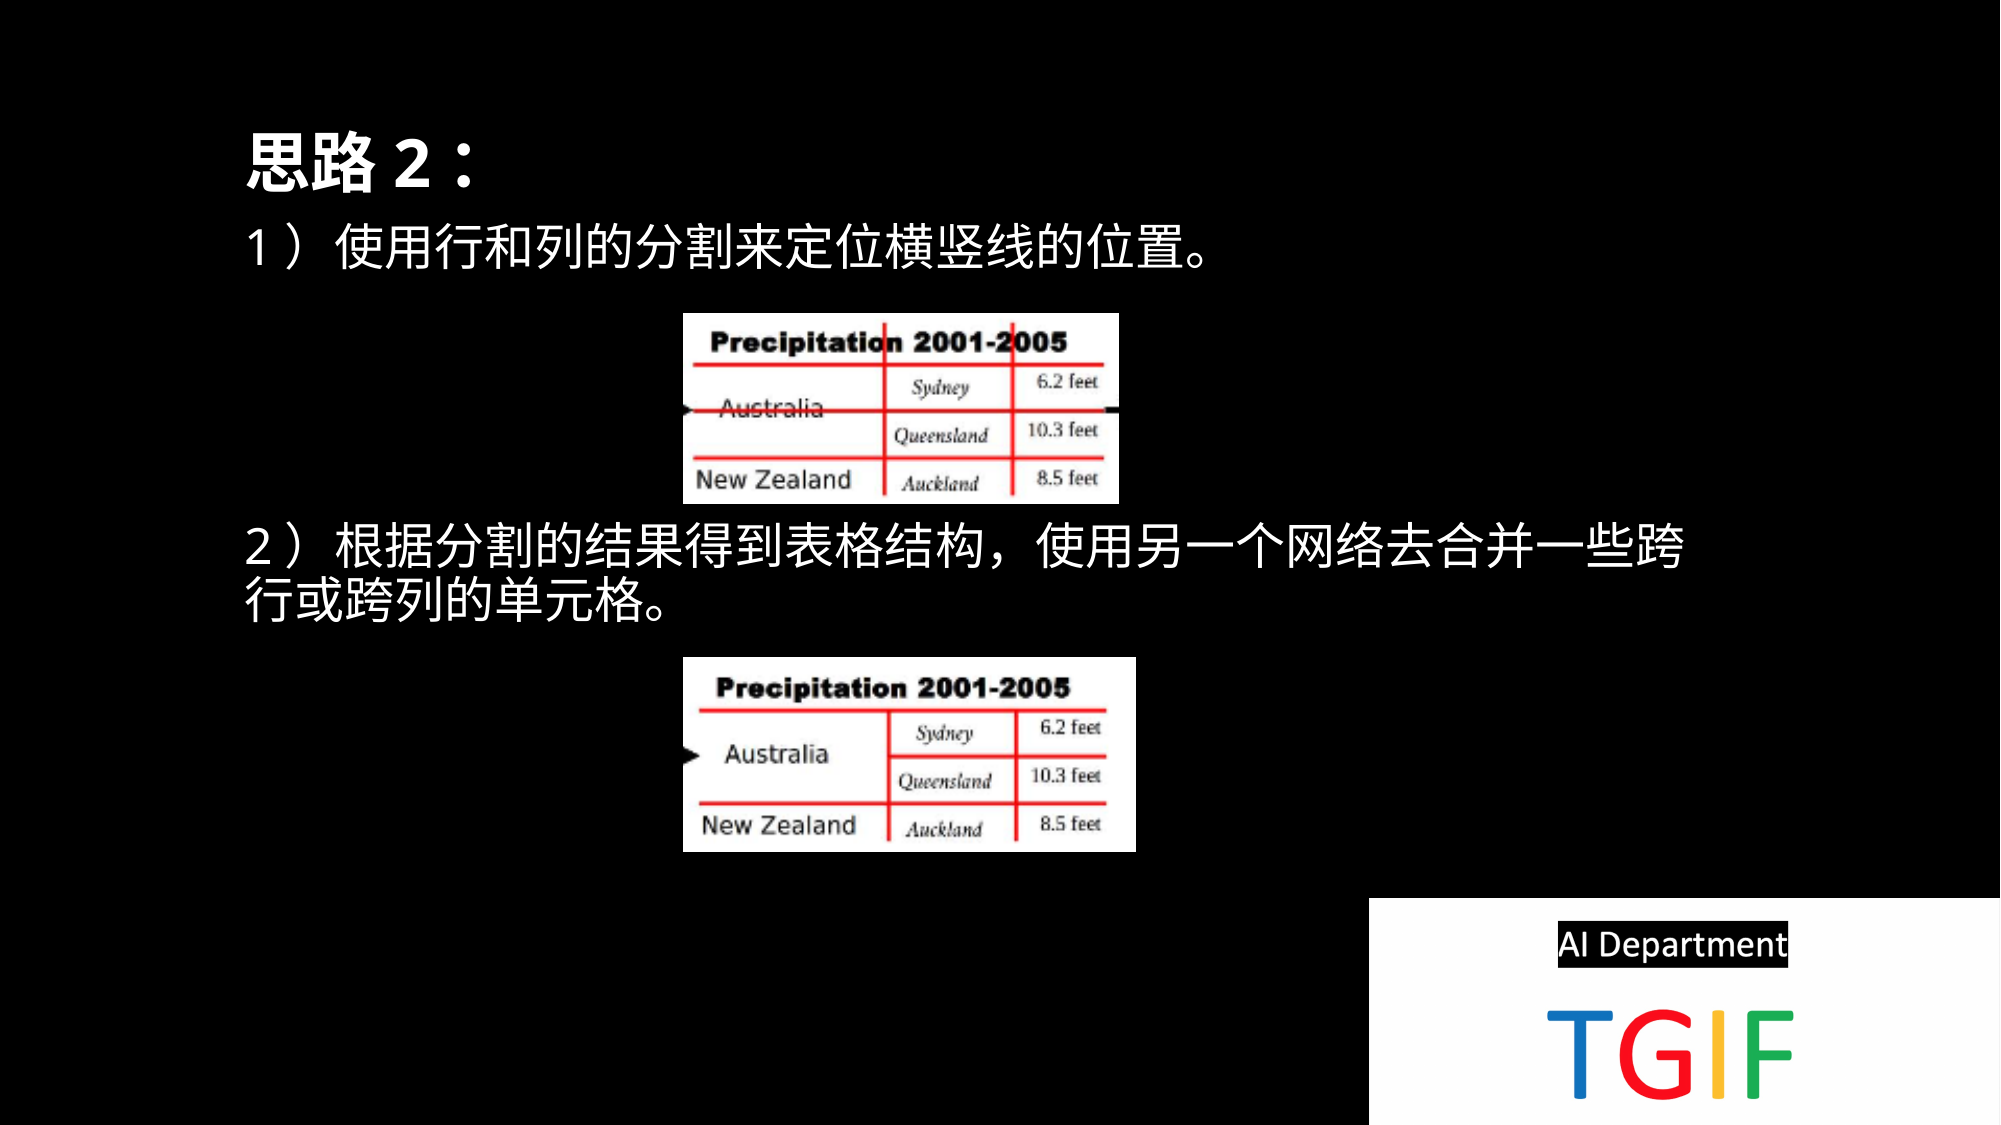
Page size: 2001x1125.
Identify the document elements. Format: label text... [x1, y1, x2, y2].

picture [683, 657, 1136, 852]
picture [1369, 898, 2000, 1125]
picture [683, 313, 1119, 504]
text_box 思路2： 1）使用行和列的分割来定位横竖线的位置。 2）根据分割的结果得到表格结构，使用另一个网络去合并一些跨行或跨列的单元格。 [229, 122, 1730, 804]
